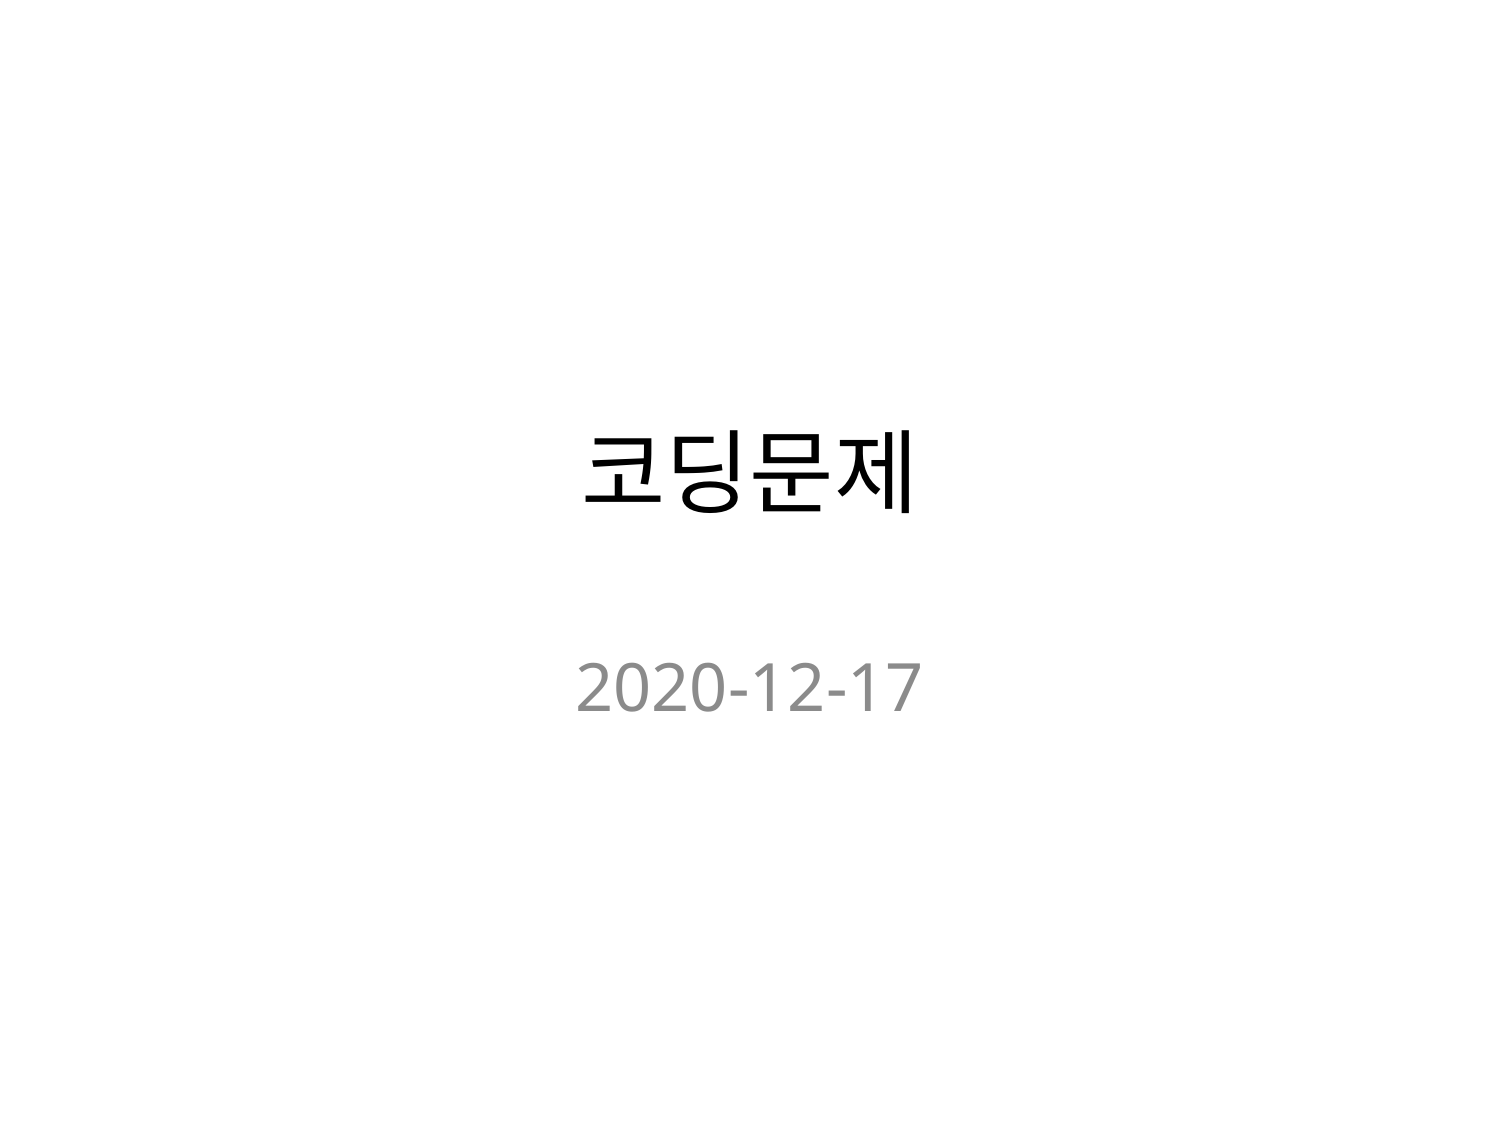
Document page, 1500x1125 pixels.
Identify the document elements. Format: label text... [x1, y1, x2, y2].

title 코딩문제 [112, 349, 1388, 591]
subtitle 2020-12-17 [225, 637, 1275, 925]
